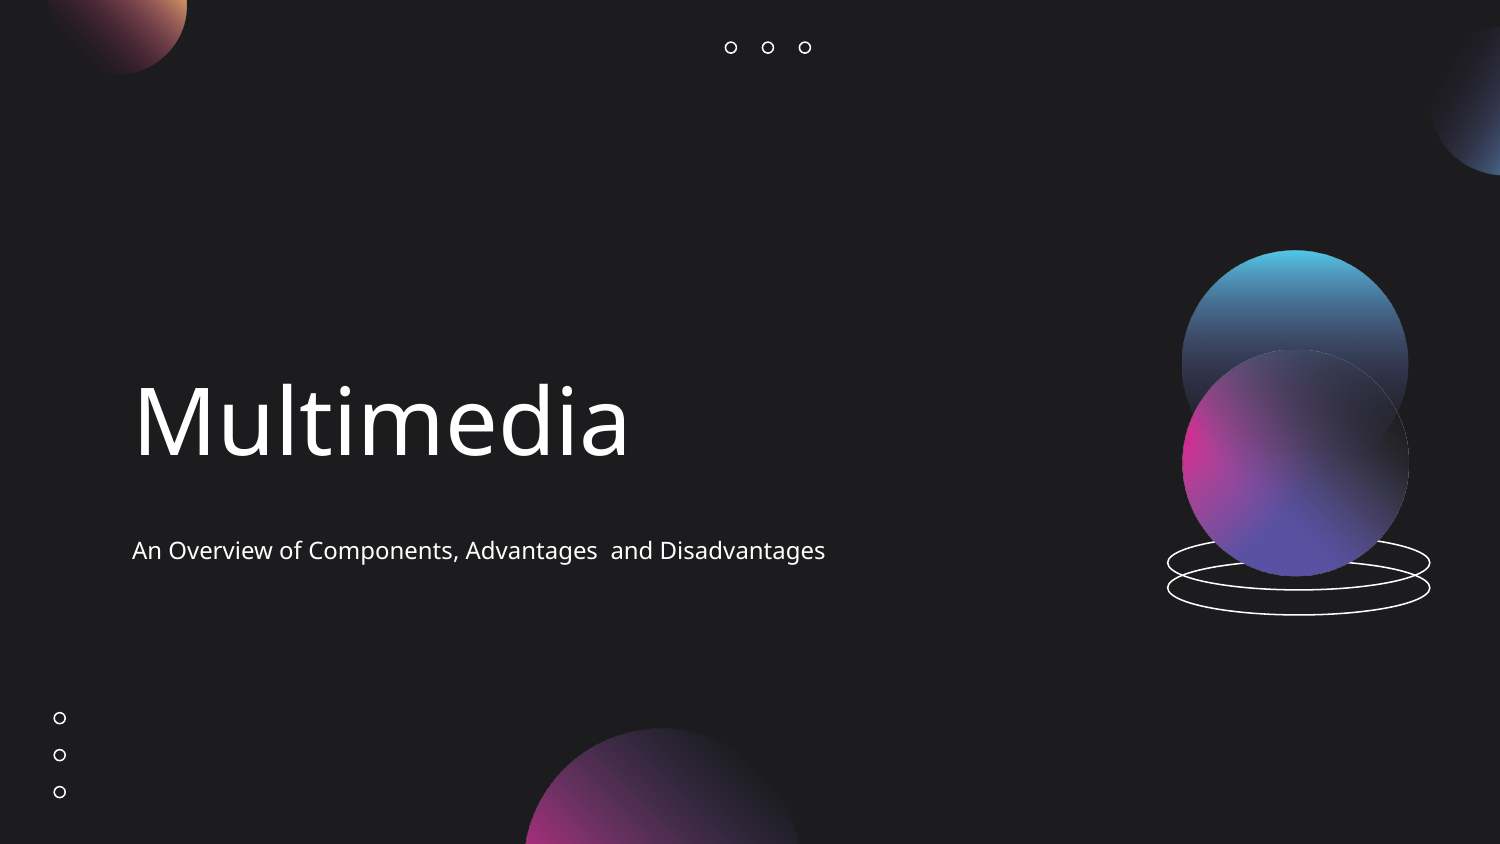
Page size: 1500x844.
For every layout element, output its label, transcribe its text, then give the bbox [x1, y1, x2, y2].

picture [523, 728, 800, 844]
picture [1402, 0, 1500, 184]
picture [49, 0, 187, 75]
subtitle An Overview of Components, Advantages and Disadvantages [117, 518, 860, 597]
picture [1182, 250, 1409, 577]
title Multimedia [117, 234, 1108, 499]
